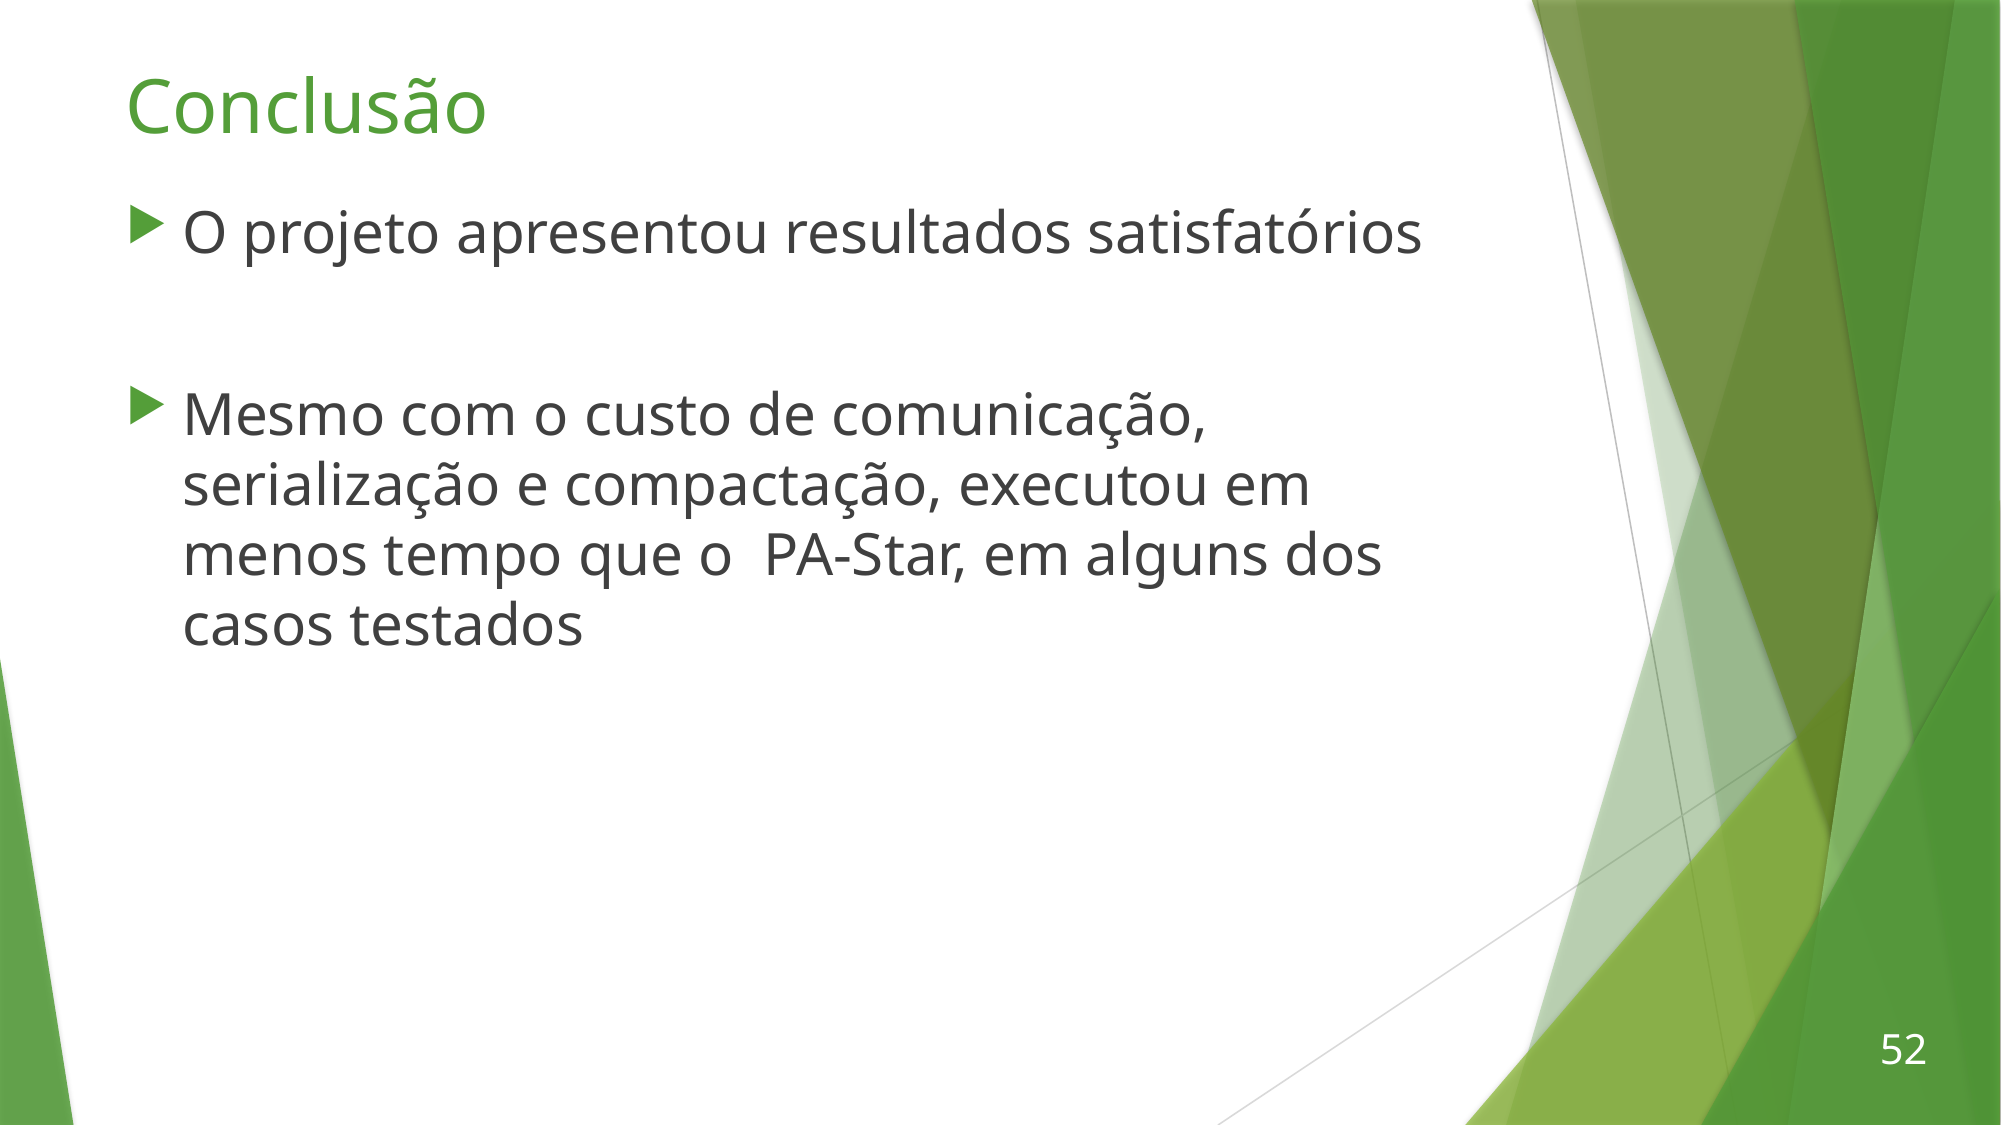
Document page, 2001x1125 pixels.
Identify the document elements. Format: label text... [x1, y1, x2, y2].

title Conclusão [110, 50, 1521, 268]
list O projeto apresentou resultados satisfatórios Mesmo com o custo de comunicação, serialização e compactação, executou em menos tempo que o PA-Star, em alguns dos casos testados [111, 187, 1522, 825]
slide_number 52 [1804, 1021, 1943, 1082]
